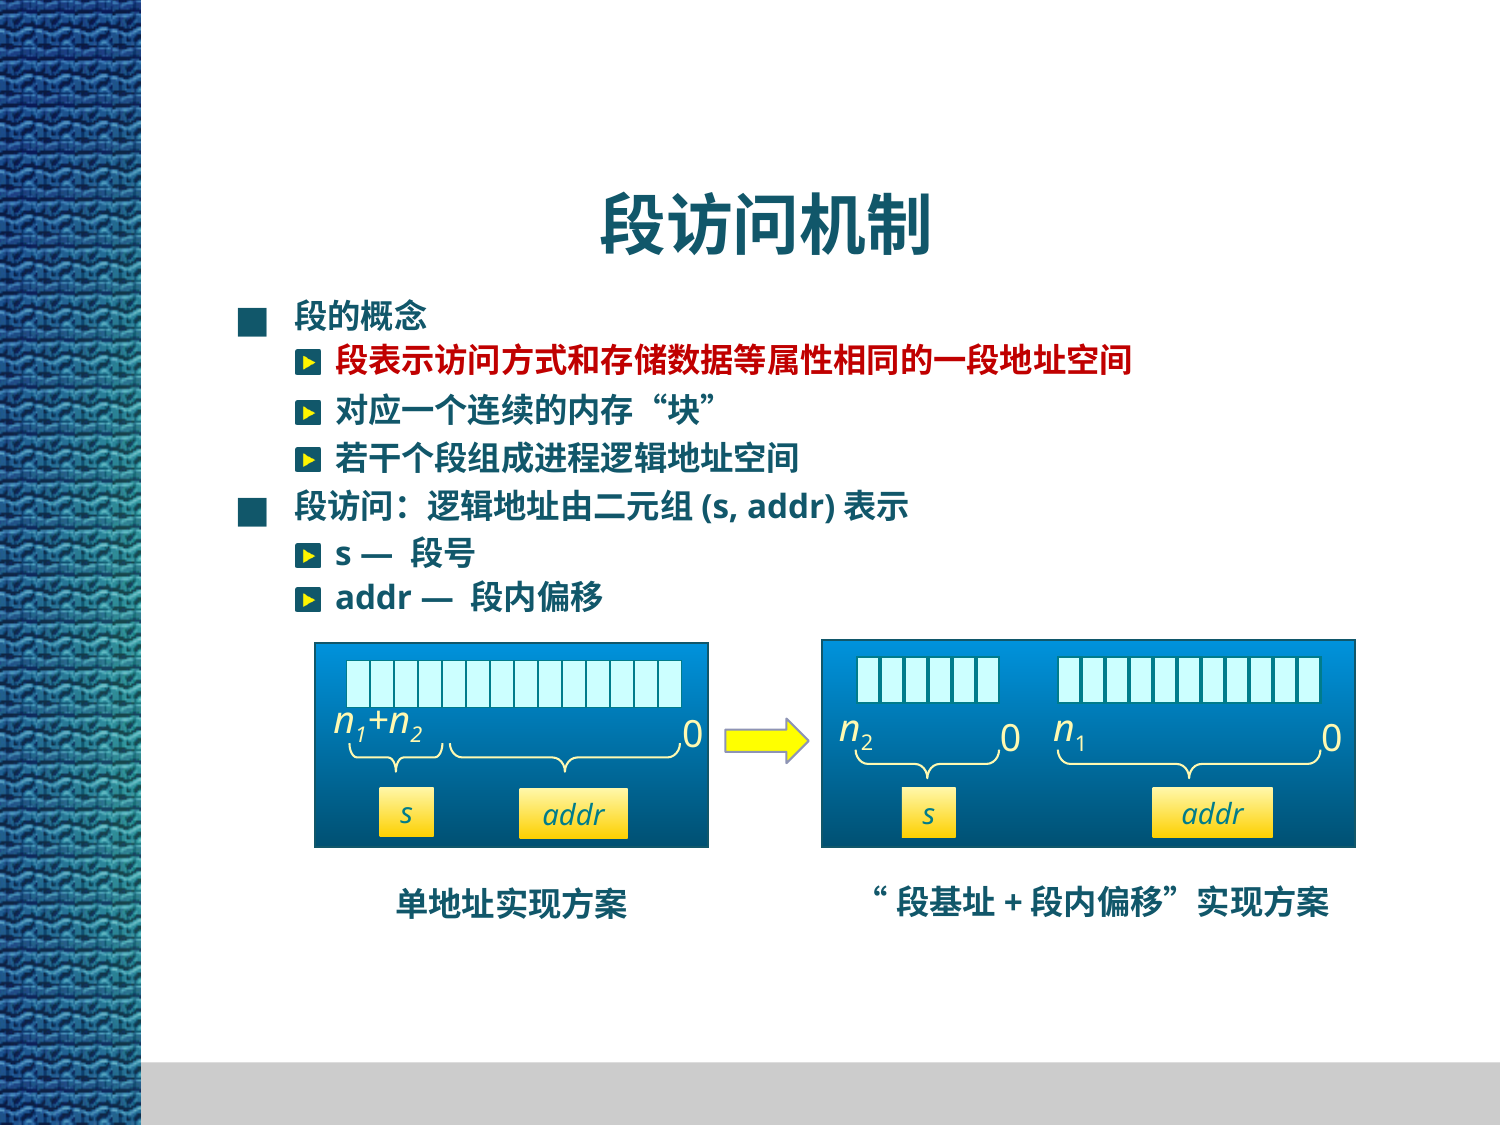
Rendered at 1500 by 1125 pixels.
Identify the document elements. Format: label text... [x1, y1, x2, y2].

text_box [349, 742, 681, 839]
picture [0, 0, 141, 1125]
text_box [218, 287, 1500, 389]
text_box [218, 477, 1500, 627]
text_box 段访问机制 [584, 175, 1329, 271]
text_box [725, 716, 811, 766]
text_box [821, 640, 1360, 930]
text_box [307, 642, 721, 932]
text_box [295, 384, 1500, 476]
